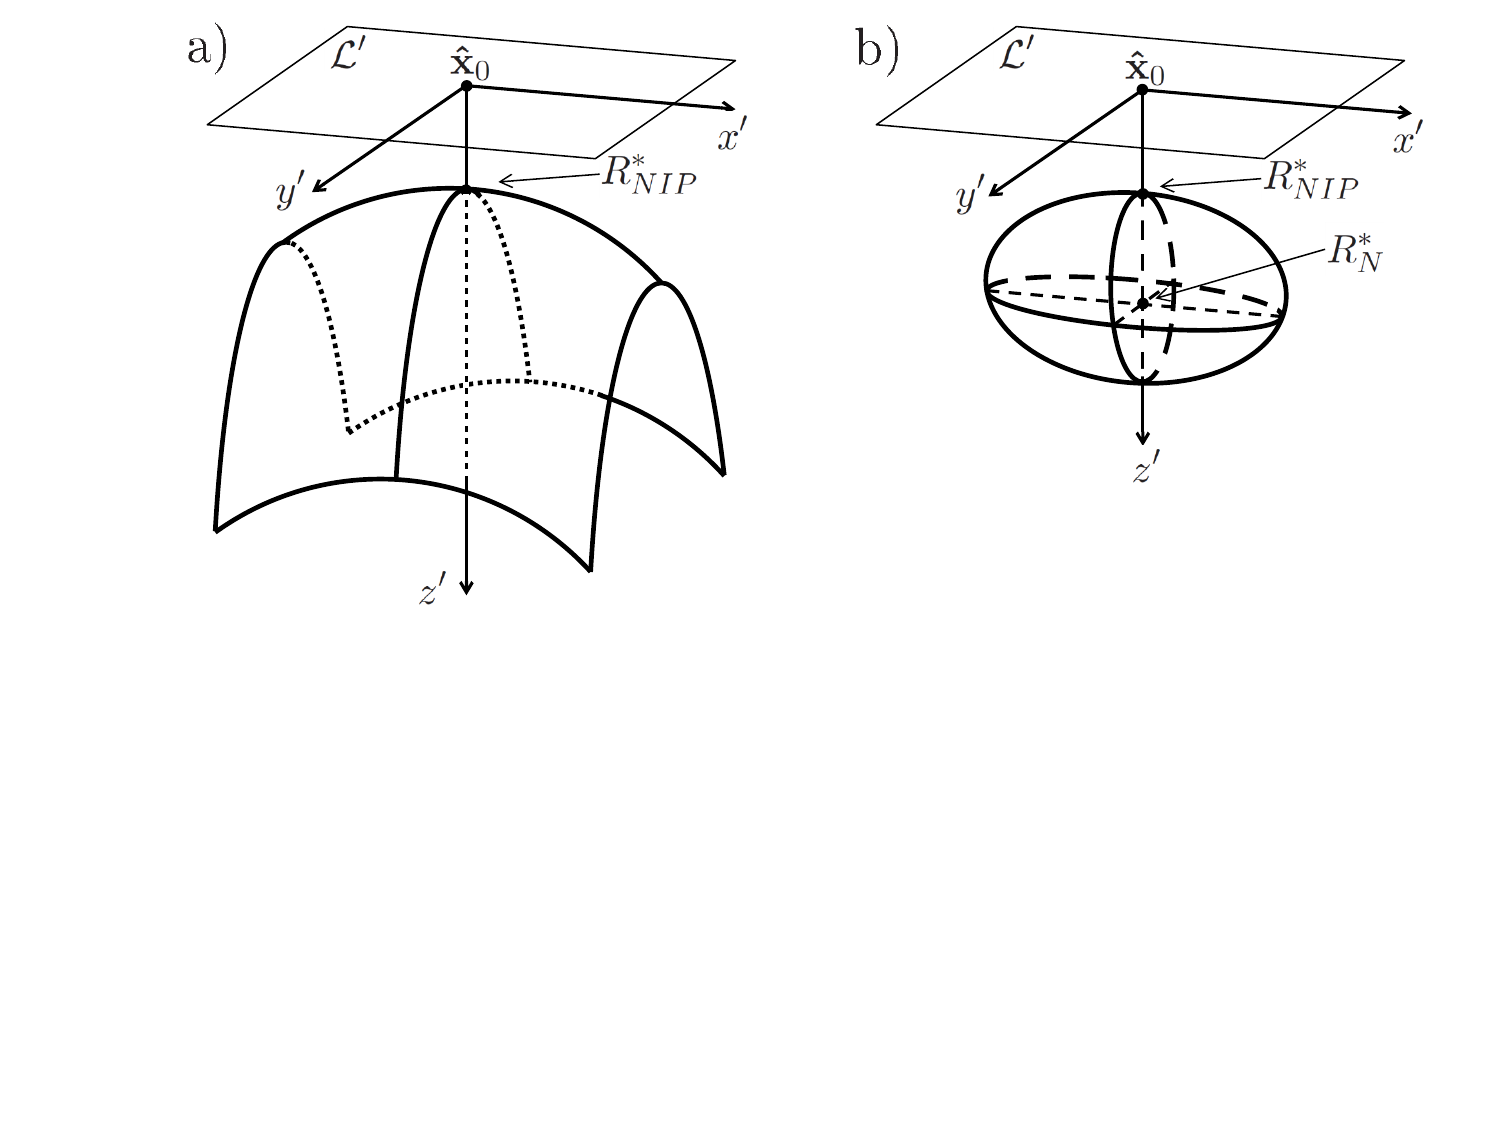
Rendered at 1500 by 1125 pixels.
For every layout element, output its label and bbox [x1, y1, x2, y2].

picture [848, 18, 903, 78]
picture [182, 21, 229, 77]
text_box [98, 28, 798, 1108]
text_box [879, 27, 1425, 485]
